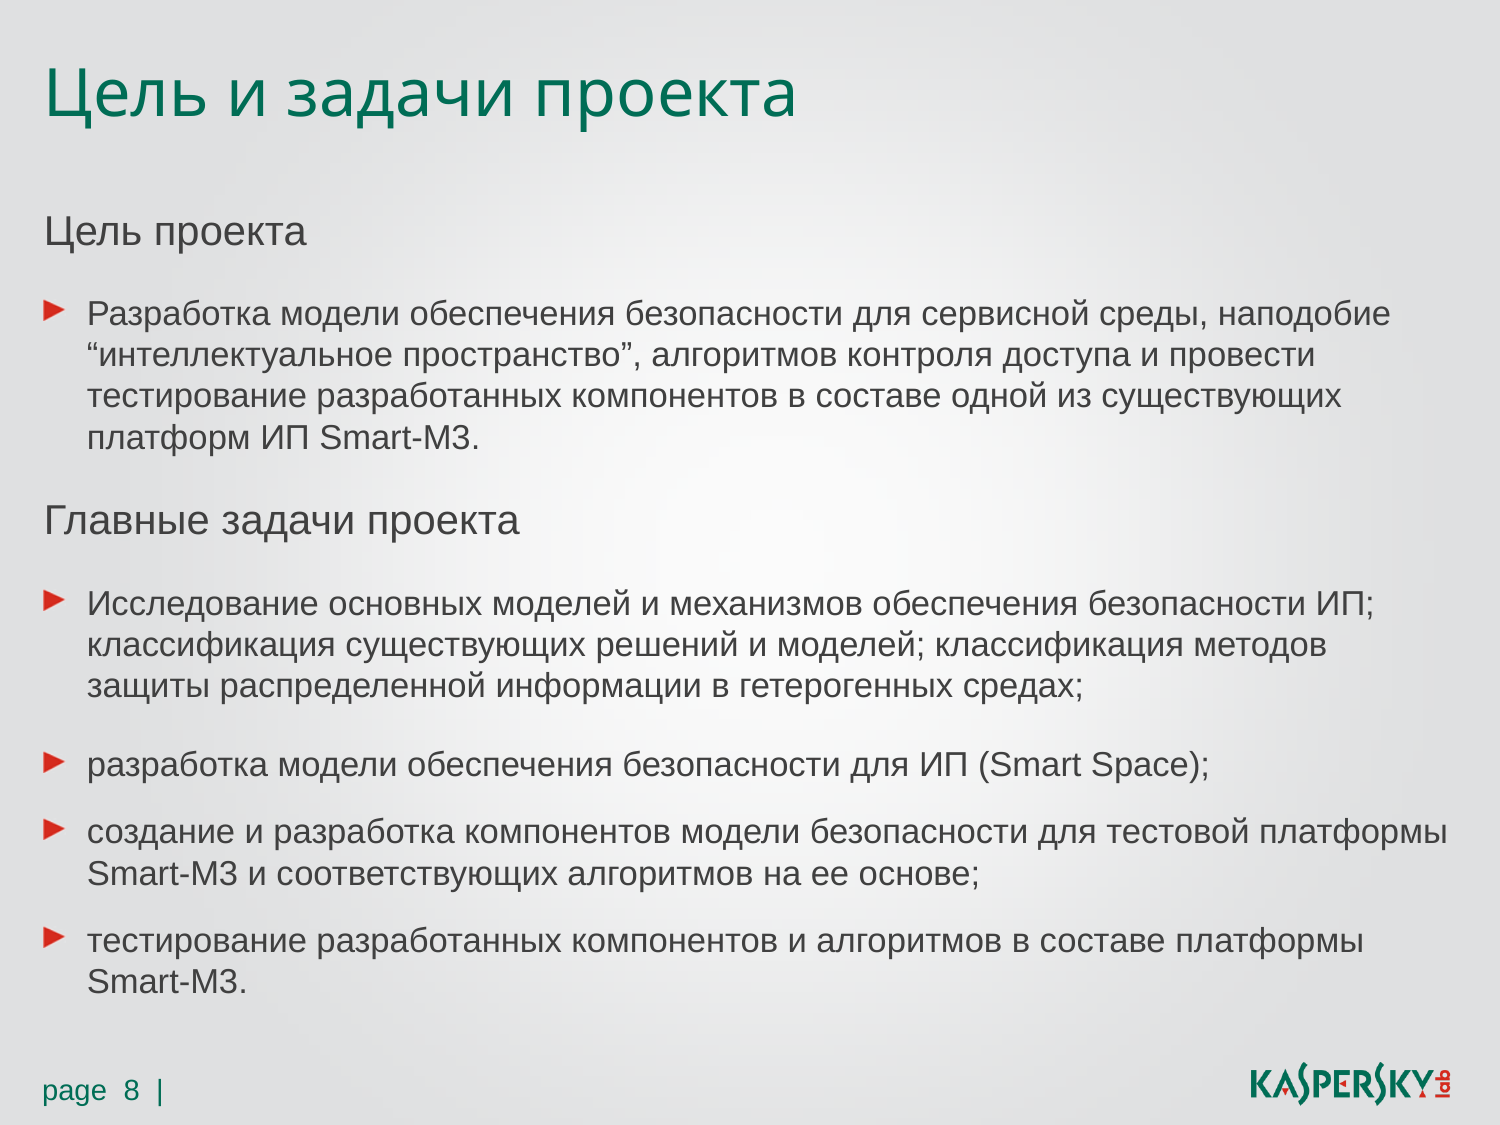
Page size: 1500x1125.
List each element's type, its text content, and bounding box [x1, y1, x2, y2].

list Цель проекта Разработка модели обеспечения безопасности для сервисной среды, наподобие “интеллектуальное пространство”, алгоритмов контроля доступа и провести тестирование разработанных компонентов в составе одной из существующих платформ ИП Smart-M3. Главные задачи проекта Исследование основных моделей и механизмов обеспечения безопасности ИП; классификация существующих решений и моделей; классификация методов защиты распределенной информации в гетерогенных средах; разработка модели обеспечения безопасности для ИП (Smart Space); создание и разработка компонентов модели безопасности для тестовой платформы Smart-M3 и соответствующих алгоритмов на ее основе; тестирование разработанных компонентов и алгоритмов в составе платформы Smart-M3. [43, 203, 1457, 1009]
title Цель и задачи проекта [43, 26, 1457, 154]
picture [0, 0, 1500, 1125]
